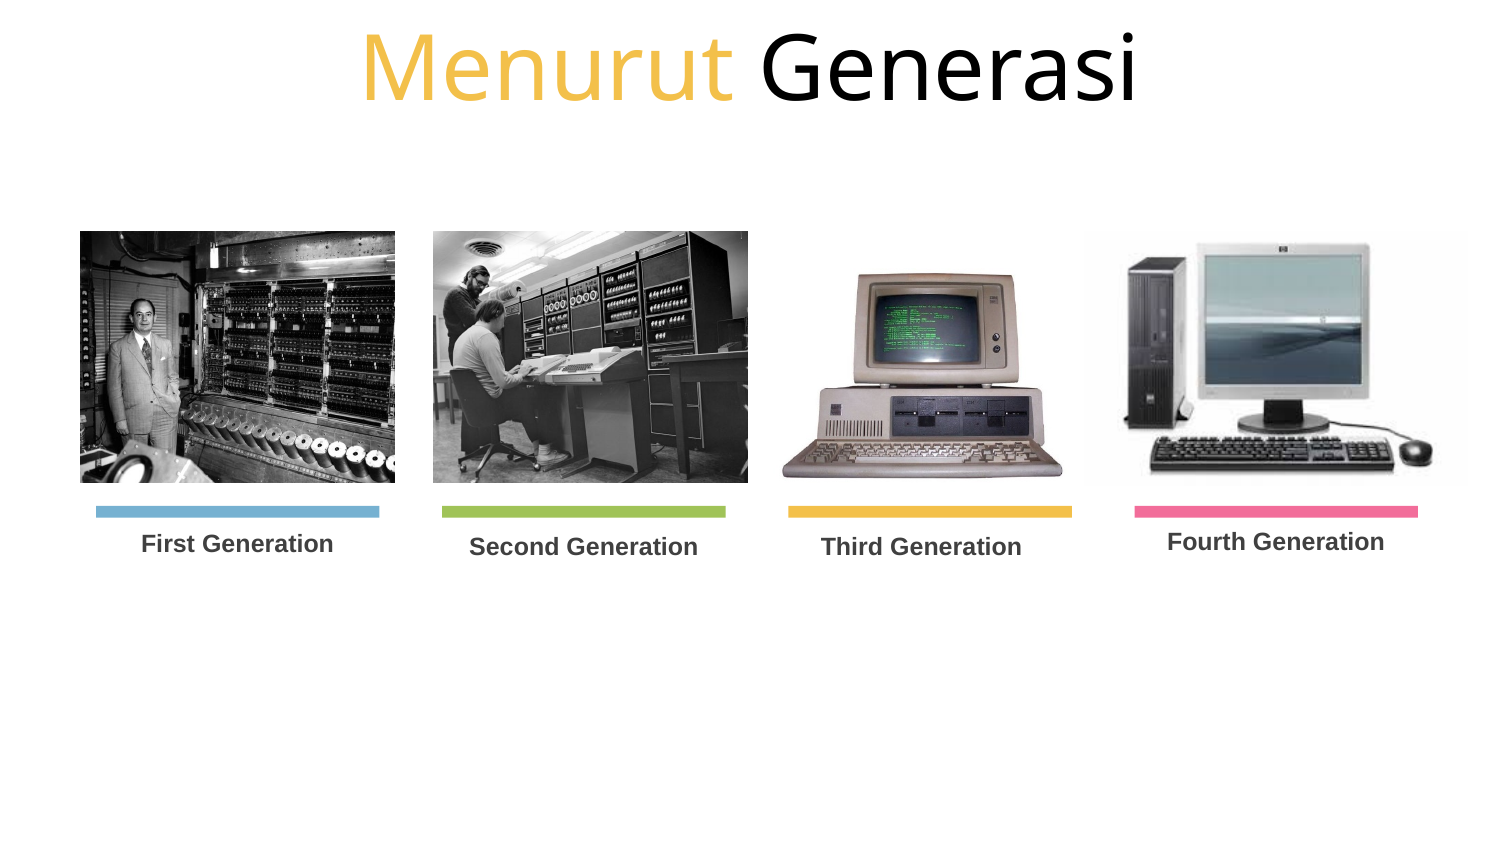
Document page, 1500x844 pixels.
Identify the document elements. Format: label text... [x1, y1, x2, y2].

picture [1084, 230, 1469, 487]
text_box First Generation [74, 520, 401, 565]
text_box [1132, 504, 1420, 517]
text_box Menurut Generasi [0, 1, 1500, 129]
picture [80, 230, 396, 483]
picture [773, 267, 1071, 483]
text_box [440, 504, 728, 520]
text_box Second Generation [421, 522, 725, 568]
text_box Third Generation [725, 522, 1118, 568]
text_box [786, 504, 1074, 520]
text_box Fourth Generation [1113, 517, 1440, 563]
text_box [94, 504, 382, 520]
picture [433, 230, 749, 483]
